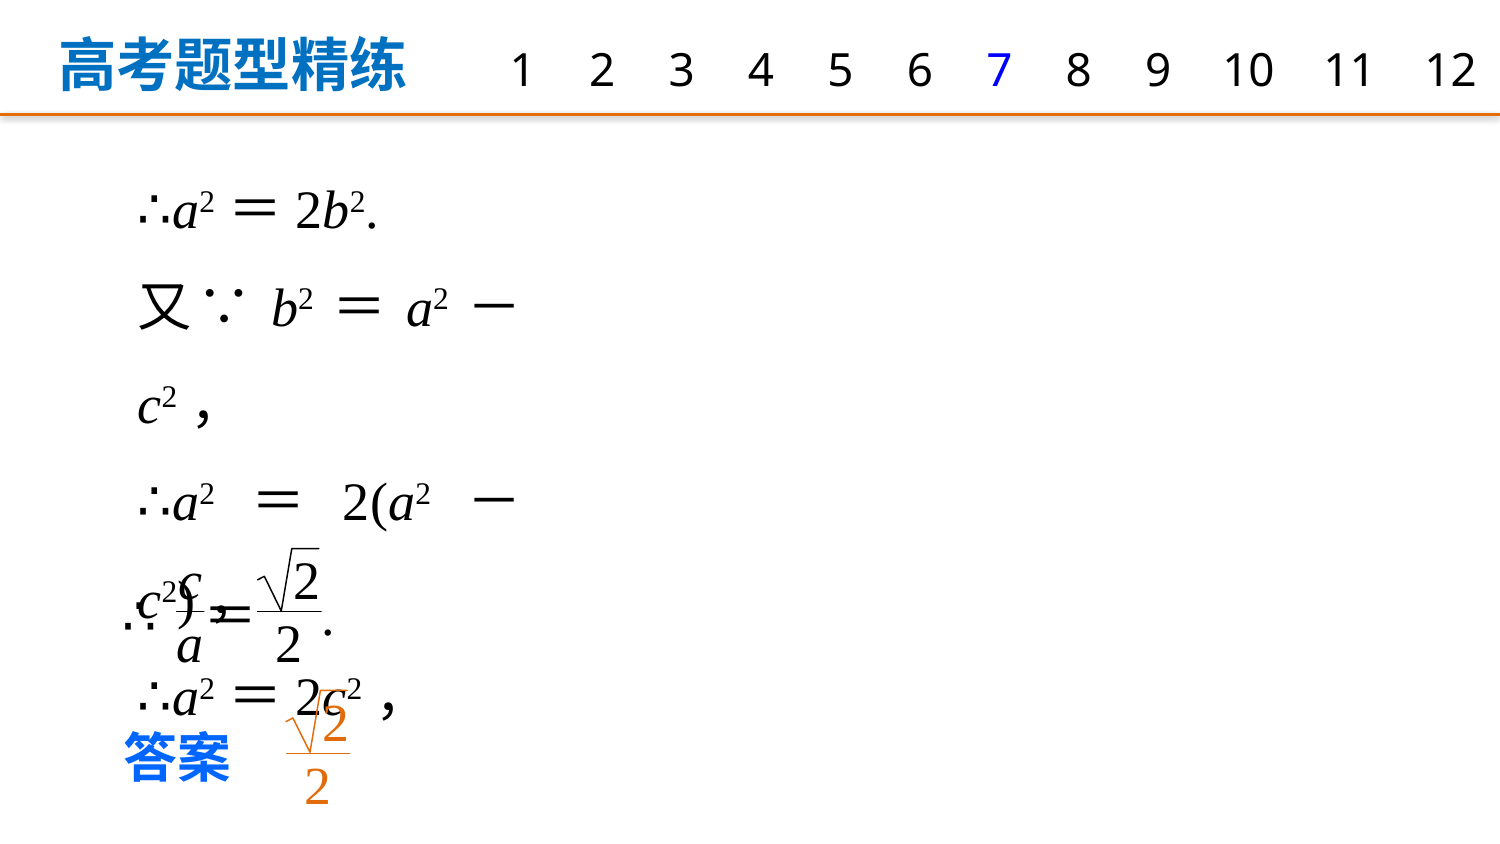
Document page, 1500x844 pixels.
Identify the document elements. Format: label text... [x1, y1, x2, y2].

text_box 6 [885, 36, 955, 106]
text_box 5 [805, 36, 876, 106]
text_box 2 [567, 36, 637, 106]
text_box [122, 545, 429, 688]
text_box 10 [1202, 39, 1295, 104]
text_box 3 [646, 36, 717, 106]
text_box 8 [1044, 36, 1114, 106]
text_box 4 [726, 36, 796, 106]
text_box ∴a2＝2b2. 又∵b2＝a2－c2， ∴a2＝2(a2－c2)， ∴a2＝2c2， [122, 134, 550, 540]
text_box 12 [1405, 39, 1497, 104]
text_box 9 [1123, 36, 1193, 106]
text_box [123, 688, 429, 844]
text_box 高考题型精练 [43, 20, 423, 105]
text_box 1 [488, 36, 558, 106]
text_box 11 [1304, 39, 1396, 104]
text_box 7 [964, 36, 1035, 106]
